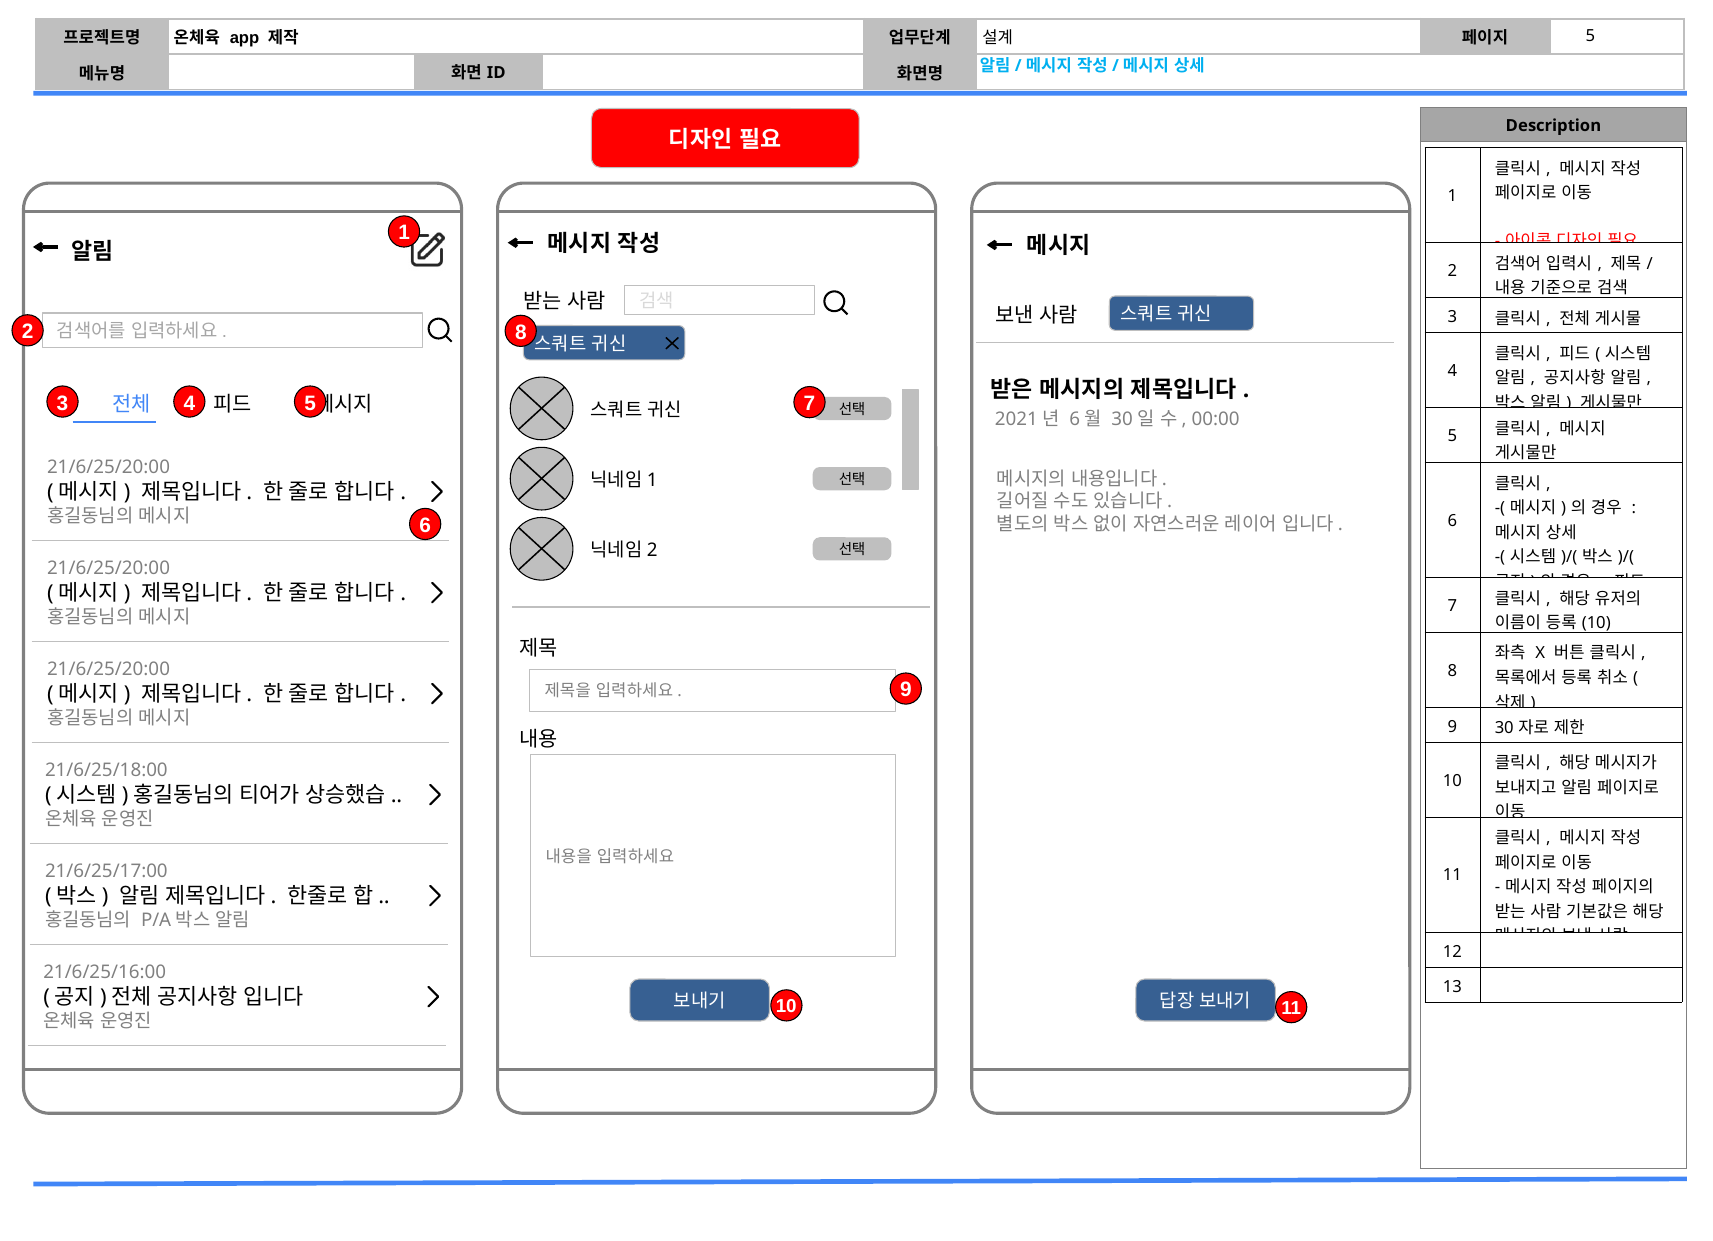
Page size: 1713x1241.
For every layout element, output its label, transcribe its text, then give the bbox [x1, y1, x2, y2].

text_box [29, 858, 448, 945]
table_cell 11 [1426, 818, 1480, 932]
table_cell 13 [1426, 968, 1480, 1002]
table_cell 클릭시, 피드(시스템 알림, 공지사항 알림, 박스 알림) 게시물만 [1481, 333, 1682, 407]
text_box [31, 555, 450, 642]
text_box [29, 757, 448, 844]
table_header 1 [1426, 148, 1480, 242]
table_cell 9 [1426, 708, 1480, 742]
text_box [428, 318, 449, 344]
text_box 검색어를 입력하세요. [40, 311, 425, 350]
text_box 메시지의 내용입니다. 길어질 수도 있습니다. 별도의 박스 없이 자연스러운 레이어 입니다. [996, 466, 1373, 535]
picture [401, 228, 449, 277]
table_cell 5 [1426, 408, 1480, 462]
table_cell 클릭시, 메시지 작성 페이지로 이동 -메시지 작성 페이지의 받는 사람 기본값은 해당 메시지의 보낸 사람 [1481, 818, 1682, 932]
text_box 전체 피드 메시지 [33, 378, 452, 416]
text_box 제목 [520, 634, 654, 661]
table_cell 클릭시, 해당 메시지가 보내지고 알림 페이지로 이동 [1481, 743, 1682, 817]
text_box 10 [768, 987, 805, 1024]
text_box 내용 [520, 725, 654, 752]
text_box 메시지 [1026, 231, 1221, 259]
text_box 스쿼트 귀신 [1107, 293, 1256, 333]
text_box 받은 메시지의 제목입니다. [990, 374, 1366, 402]
text_box 디자인 필요 [589, 106, 862, 170]
text_box 8 [503, 313, 537, 349]
table_cell 4 [1426, 333, 1480, 407]
table_cell 3 [1426, 298, 1480, 332]
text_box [824, 291, 845, 316]
table_cell 7 [1426, 578, 1480, 632]
text_box 받는 사람 [523, 287, 622, 313]
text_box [523, 325, 686, 361]
text_box 알림 [71, 236, 205, 264]
text_box 11 [1273, 989, 1309, 1025]
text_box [27, 959, 446, 1046]
text_box 답장 보내기 [1133, 976, 1278, 1024]
table_cell 10 [1426, 743, 1480, 817]
table_cell 클릭시, 전체 게시물 [1481, 298, 1682, 332]
table_header 클릭시, 메시지 작성 페이지로 이동 -아이콘 디자인 필요 [1481, 148, 1682, 242]
table_cell [1481, 933, 1682, 967]
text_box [31, 454, 450, 541]
text_box 2021년 6월 30일 수, 00:00 [994, 406, 1371, 430]
table_cell 검색어 입력시, 제목/ 내용 기준으로 검색 [1481, 243, 1682, 297]
table_cell 12 [1426, 933, 1480, 967]
table_cell 30자로 제한 [1481, 708, 1682, 742]
table_cell 클릭시, -(메시지)의 경우 : 메시지 상세 -(시스템)/(박스)/(공지)의 경우 : 피드 상세 [1481, 463, 1682, 577]
text_box 내용을 입력하세요 [529, 753, 897, 958]
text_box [510, 517, 892, 581]
table_cell 클릭시, 메시지 게시물만 [1481, 408, 1682, 462]
text_box 메시지 작성 [547, 228, 742, 257]
text_box 2 [9, 312, 46, 349]
table_cell 8 [1426, 633, 1480, 707]
table_cell 클릭시, 해당 유저의 이름이 등록(10) [1481, 578, 1682, 632]
text_box 검색 [622, 283, 817, 317]
list 알림/메시지 작성/메시지 상세 [979, 49, 1677, 80]
text_box 보낸 사람 [995, 301, 1107, 327]
text_box 4 [171, 383, 208, 420]
text_box 1 [386, 213, 422, 248]
table_cell 좌측 X 버튼 클릭시, 목록에서 등록 취소(삭제) [1481, 633, 1682, 707]
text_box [31, 656, 450, 743]
text_box 3 [44, 383, 81, 420]
table_cell [1481, 968, 1682, 1002]
text_box 보내기 [627, 976, 772, 1024]
text_box 제목을 입력하세요. [528, 667, 897, 713]
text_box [510, 447, 892, 511]
table_cell 2 [1426, 243, 1480, 297]
text_box [900, 387, 920, 492]
text_box 5 [292, 383, 328, 420]
table_cell 6 [1426, 463, 1480, 577]
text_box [510, 376, 892, 440]
text_box 9 [888, 670, 924, 707]
